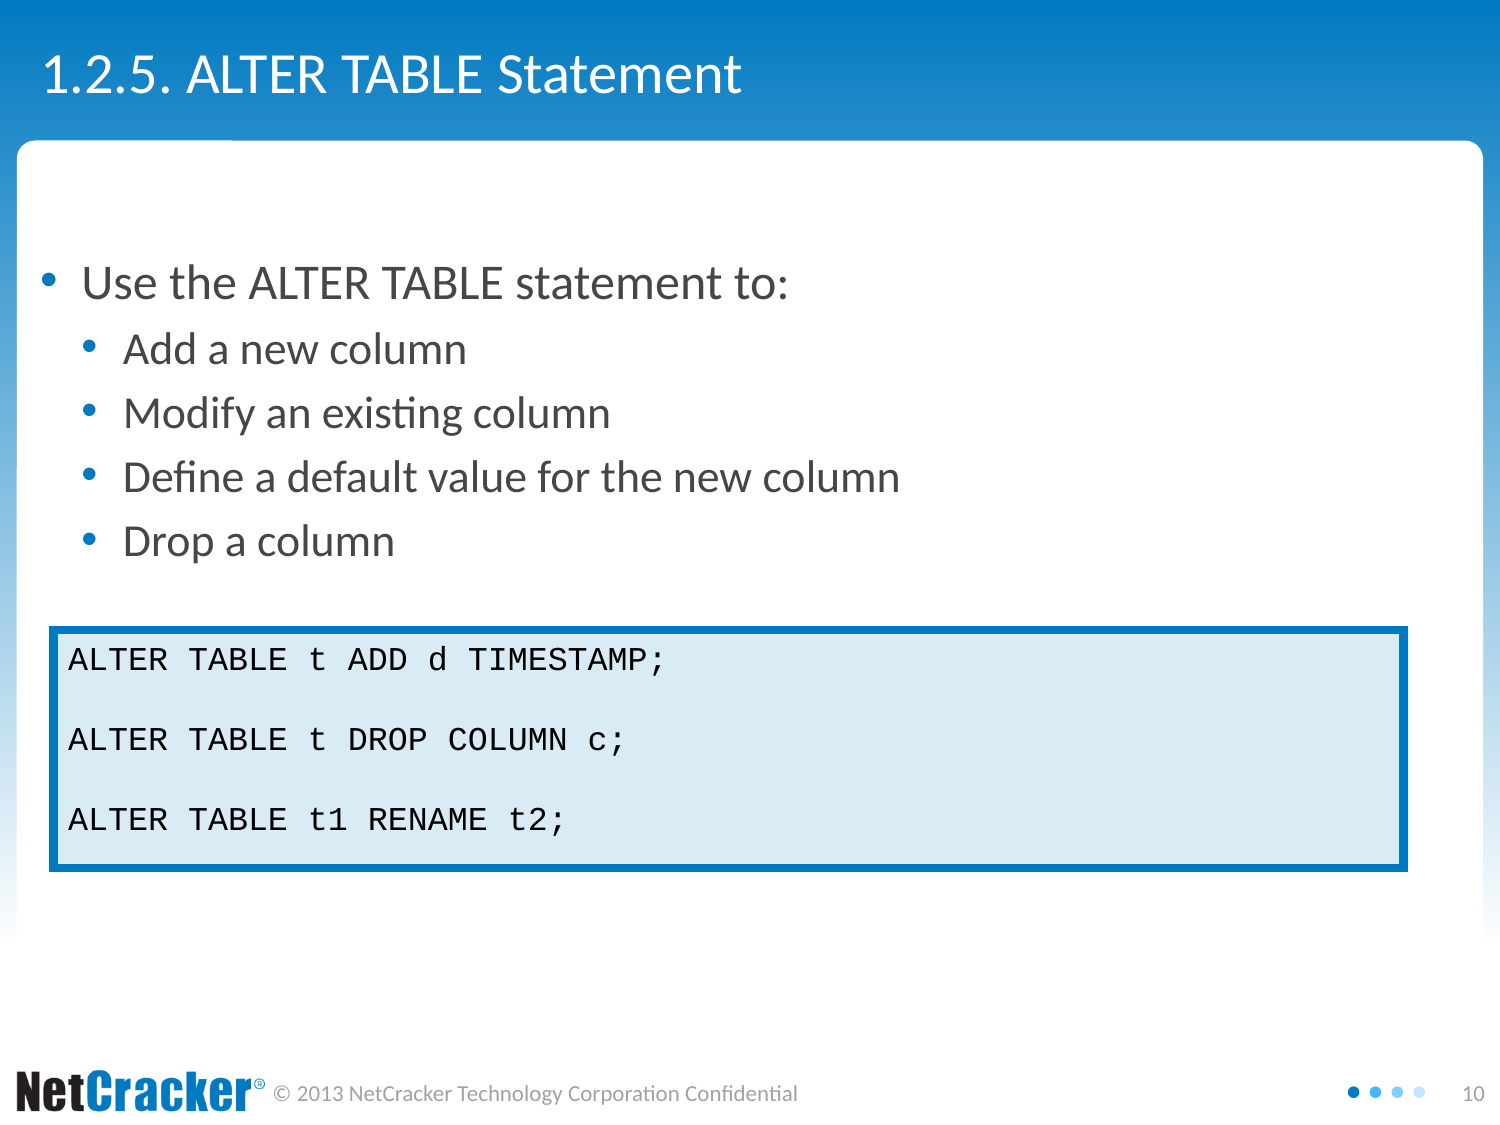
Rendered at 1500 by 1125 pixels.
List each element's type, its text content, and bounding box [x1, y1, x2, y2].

text_box ALTER TABLE t ADD d TIMESTAMP; ALTER TABLE t DROP COLUMN c; ALTER TABLE t1 RENAME t2; [53, 629, 1404, 868]
list Use the ALTER TABLE statement to: Add a new column Modify an existing column Define a default value for the new column Drop a column [16, 140, 1482, 1043]
picture [5, 1062, 272, 1122]
title 1.2.5. ALTER TABLE Statement [16, 0, 1483, 141]
